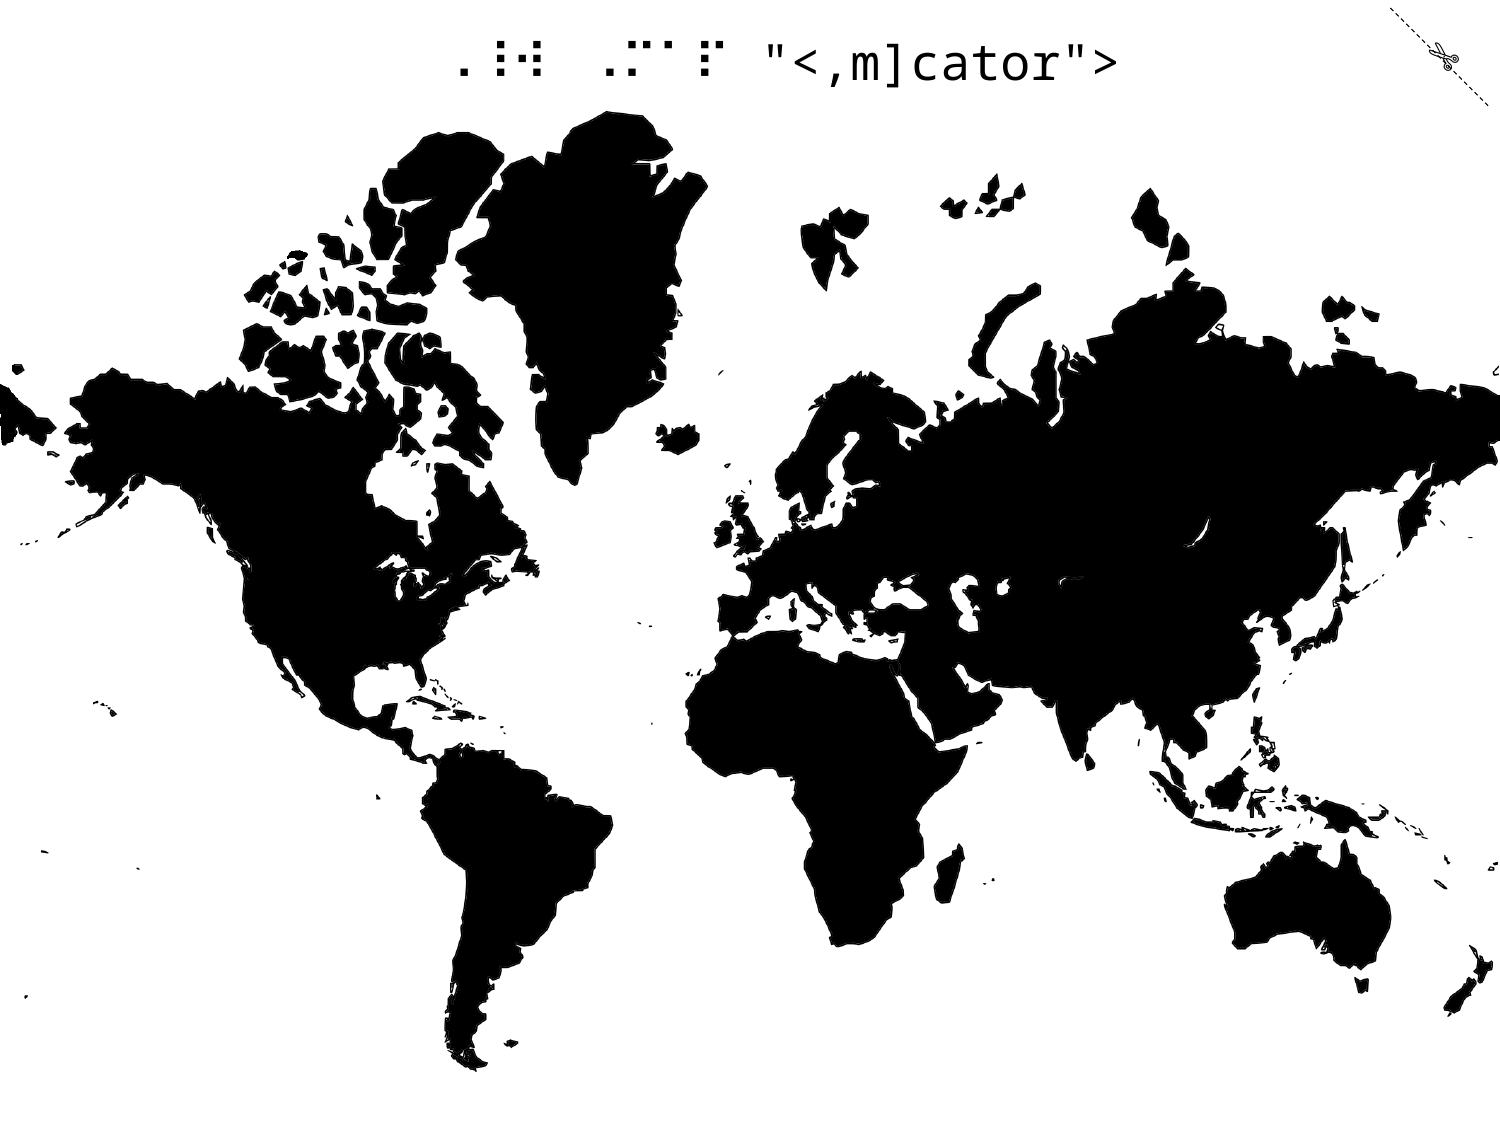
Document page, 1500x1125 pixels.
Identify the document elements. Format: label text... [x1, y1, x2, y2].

picture [0, 87, 1500, 1121]
text_box ⠠⠸⠺⠀⠠⠍⠁⠏ "<,m]cator"> [423, 23, 1319, 87]
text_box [1390, 8, 1491, 108]
